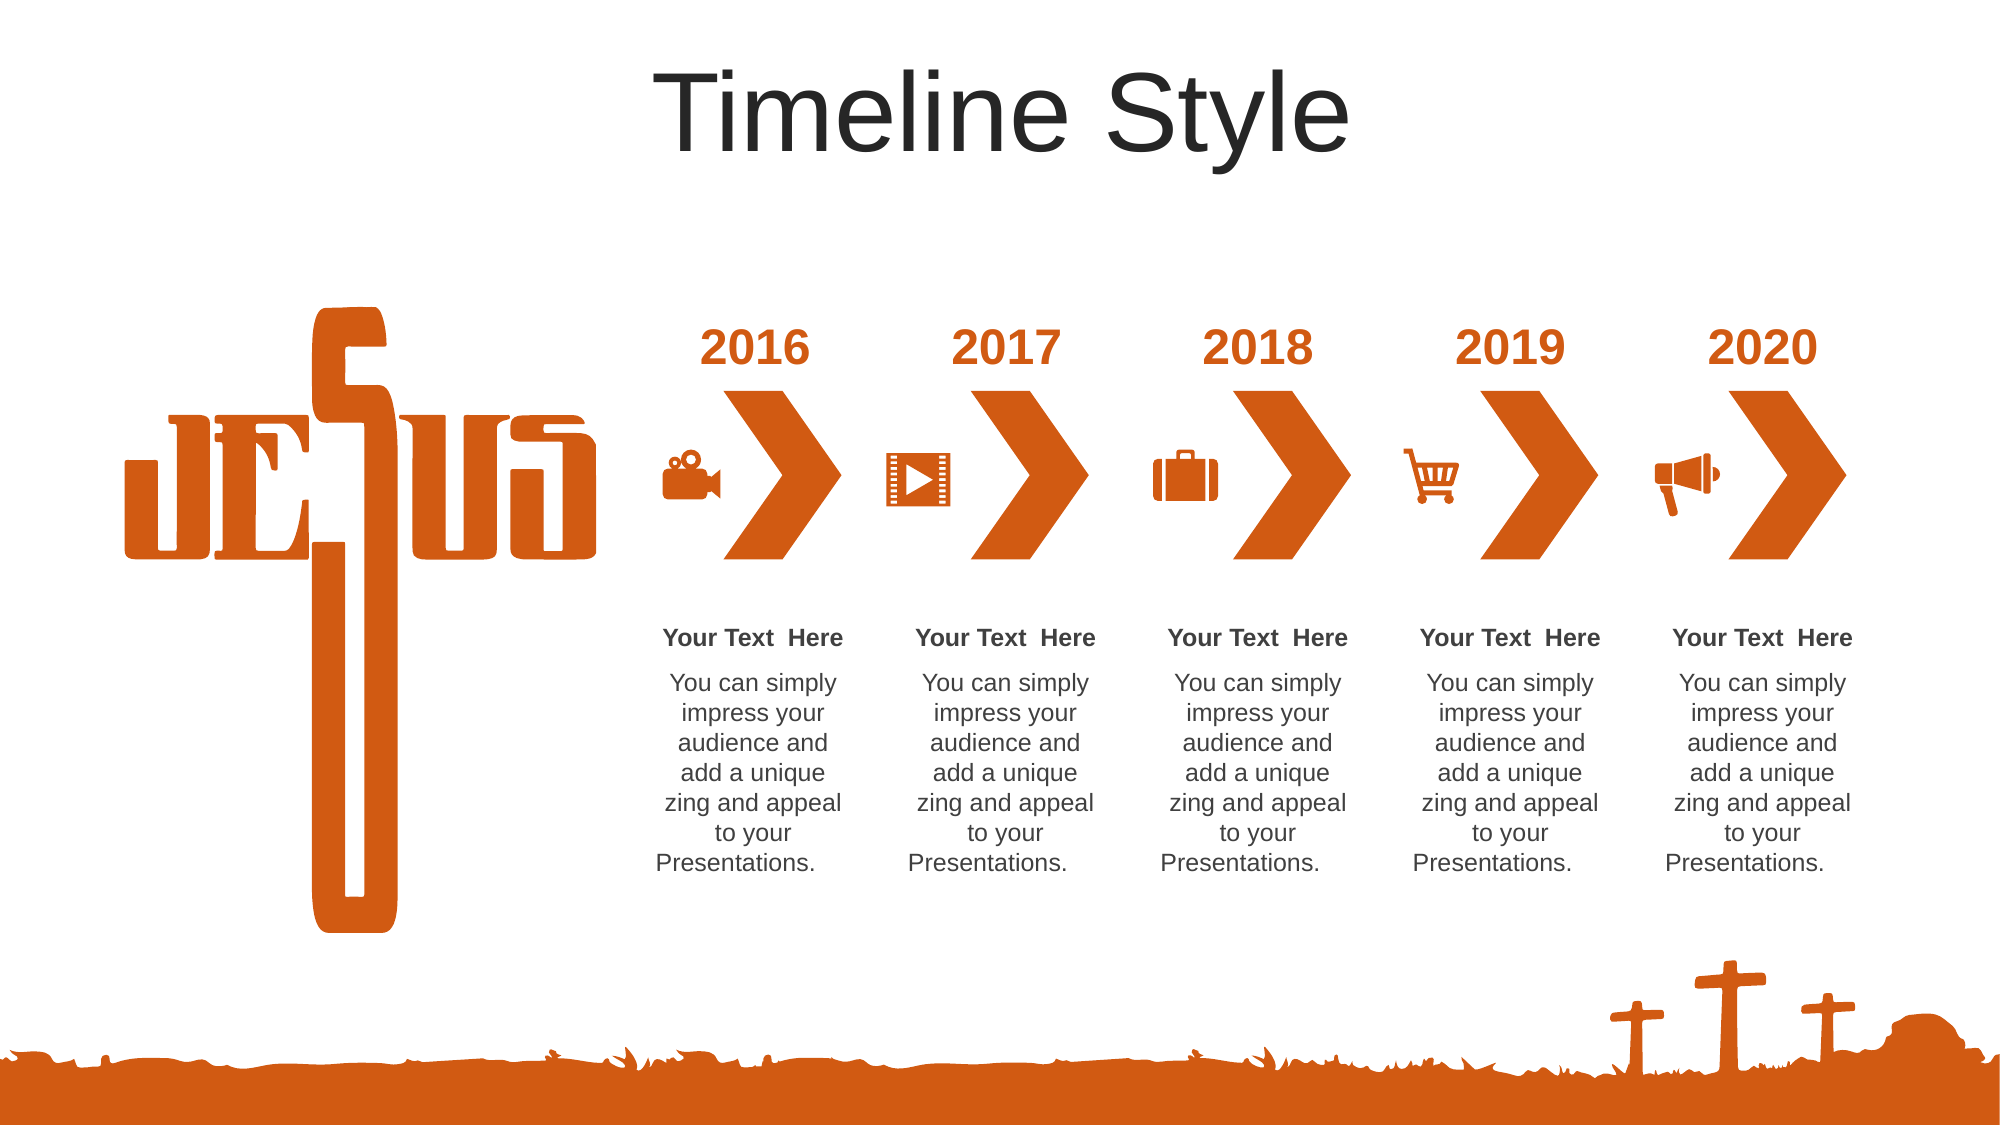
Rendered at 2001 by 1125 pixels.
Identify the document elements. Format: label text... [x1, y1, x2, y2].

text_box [892, 614, 1119, 887]
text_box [640, 614, 866, 887]
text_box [124, 307, 596, 934]
text_box 2019 [1434, 306, 1587, 382]
text_box [1478, 389, 1600, 561]
text_box 2017 [931, 306, 1082, 382]
text_box [1208, 457, 1220, 502]
text_box [721, 389, 843, 561]
list Timeline Style [53, 55, 1952, 175]
text_box 2016 [679, 306, 832, 382]
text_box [1397, 614, 1623, 887]
text_box [885, 452, 951, 507]
text_box [661, 448, 722, 501]
text_box [968, 389, 1091, 561]
text_box [1402, 447, 1461, 506]
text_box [1145, 614, 1371, 887]
text_box 2018 [1182, 306, 1334, 382]
text_box [1152, 457, 1163, 502]
text_box [1230, 389, 1353, 561]
text_box [1164, 448, 1207, 502]
text_box [1653, 452, 1722, 518]
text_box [1650, 614, 1876, 887]
text_box [1726, 389, 1848, 561]
text_box 2020 [1686, 306, 1839, 382]
